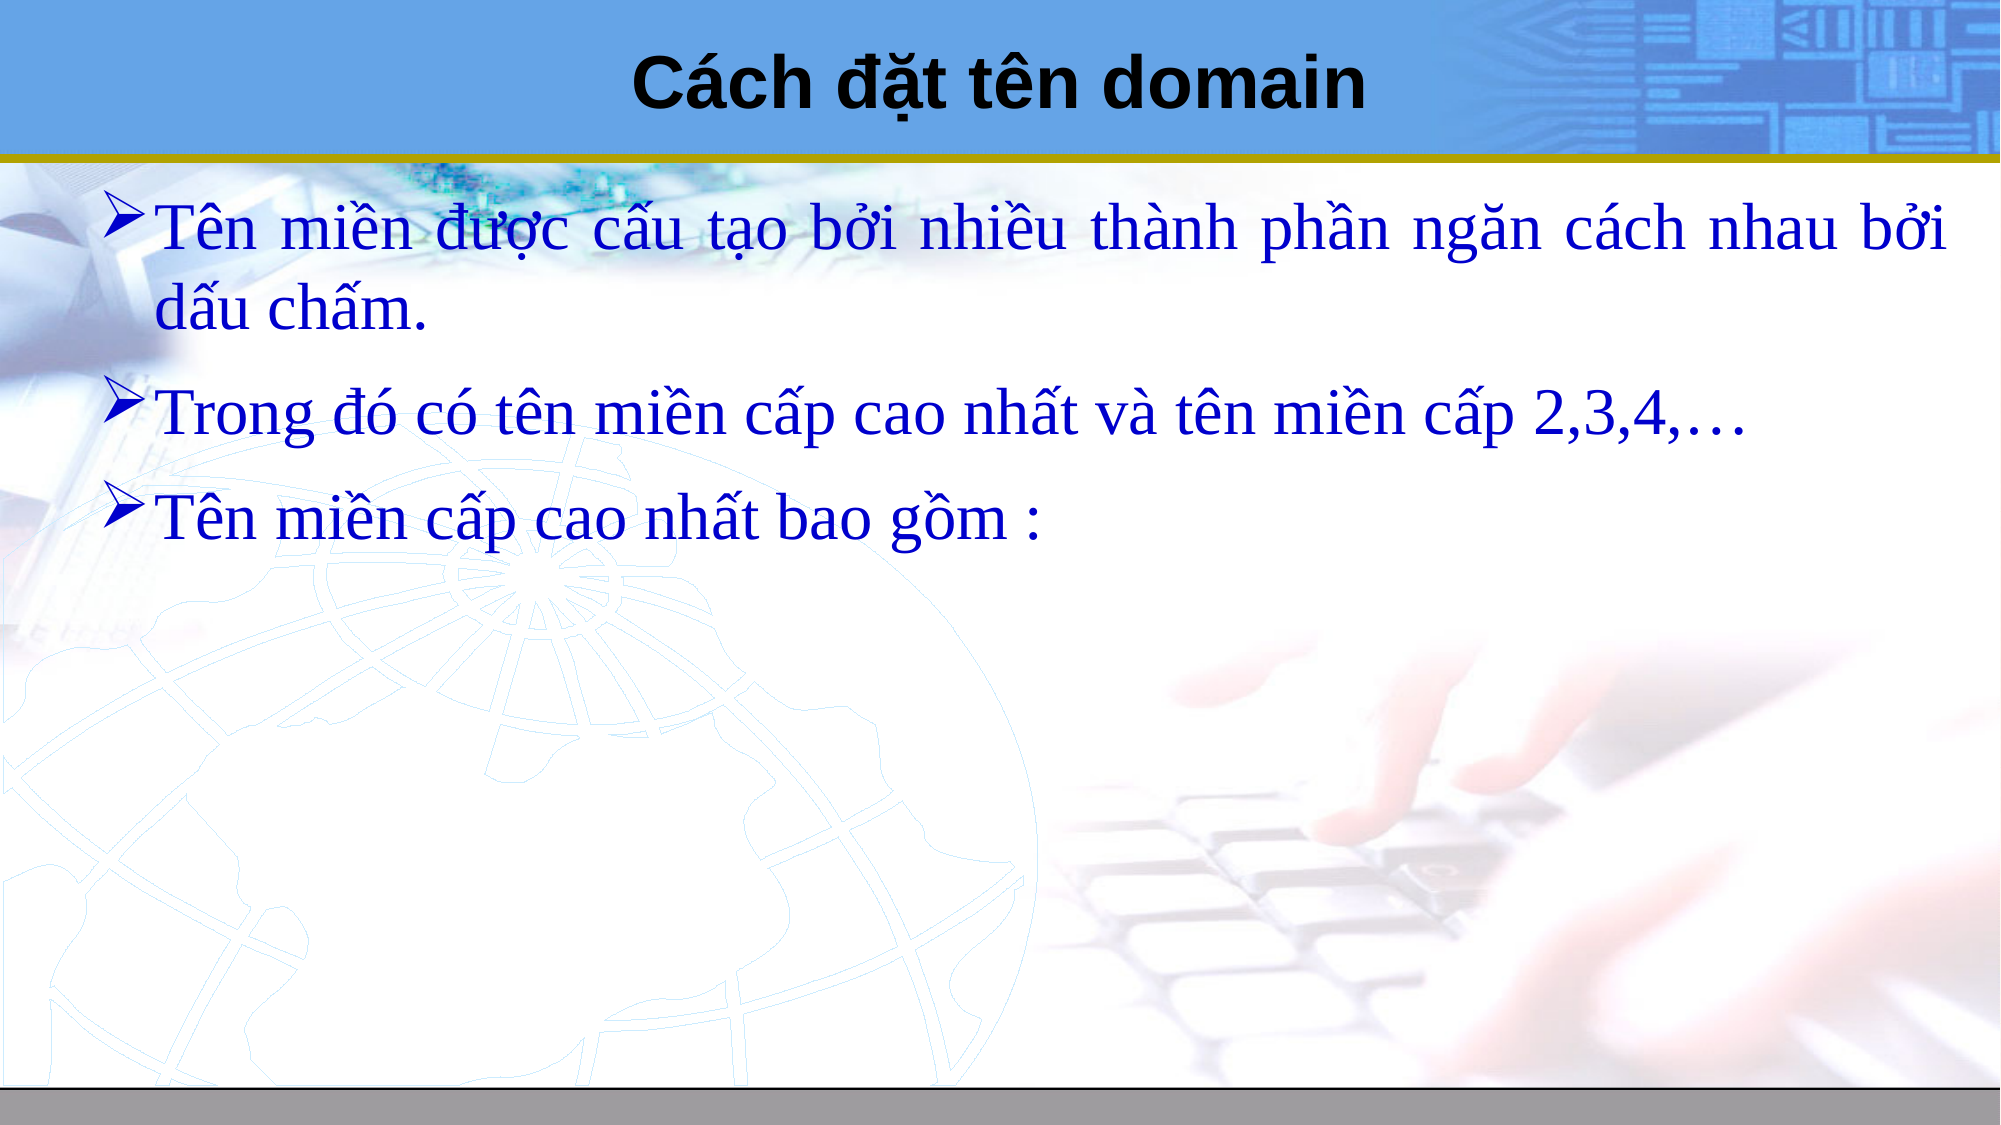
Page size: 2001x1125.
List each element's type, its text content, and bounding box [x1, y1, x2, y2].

list Tên miền được cấu tạo bởi nhiều thành phần ngăn cách nhau bởi dấu chấm. Trong đó có tên miền cấp cao nhất và tên miền cấp 2,3,4,… Tên miền cấp cao nhất bao gồm : [83, 174, 1967, 1075]
title Cách đặt tên domain [0, 9, 2000, 148]
picture [0, 0, 2001, 1125]
